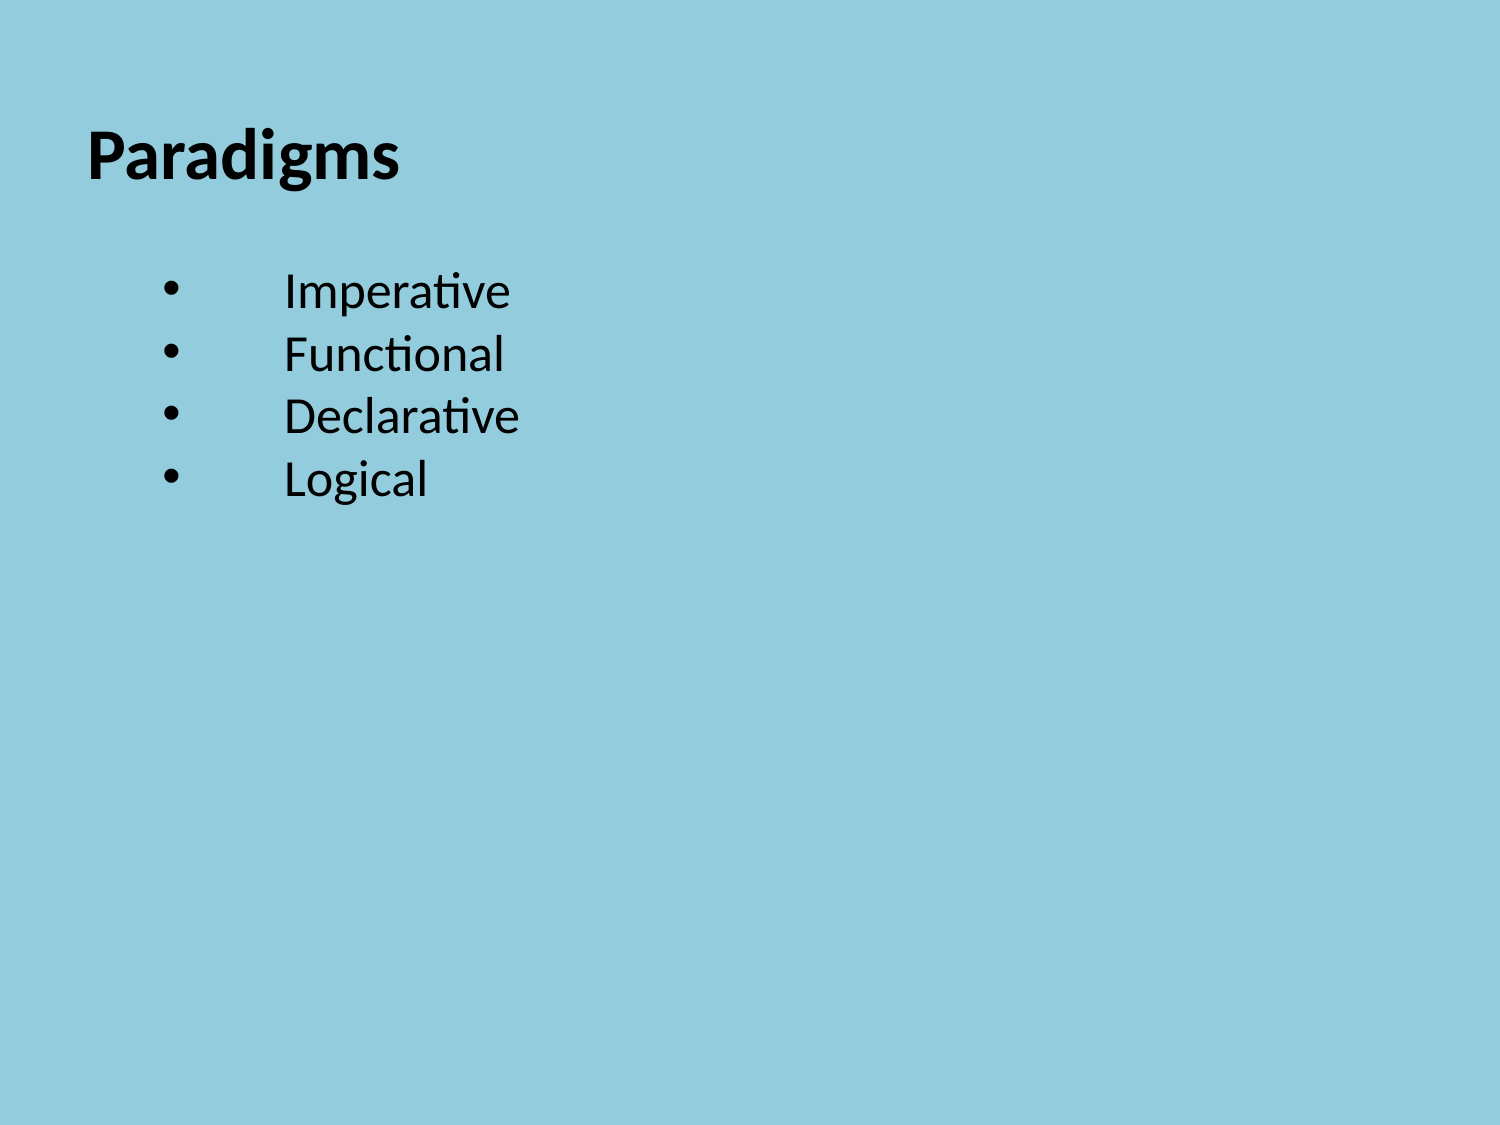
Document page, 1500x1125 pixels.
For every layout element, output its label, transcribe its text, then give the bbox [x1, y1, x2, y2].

text_box Paradigms Imperative Functional Declarative Logical [0, 1, 1500, 513]
